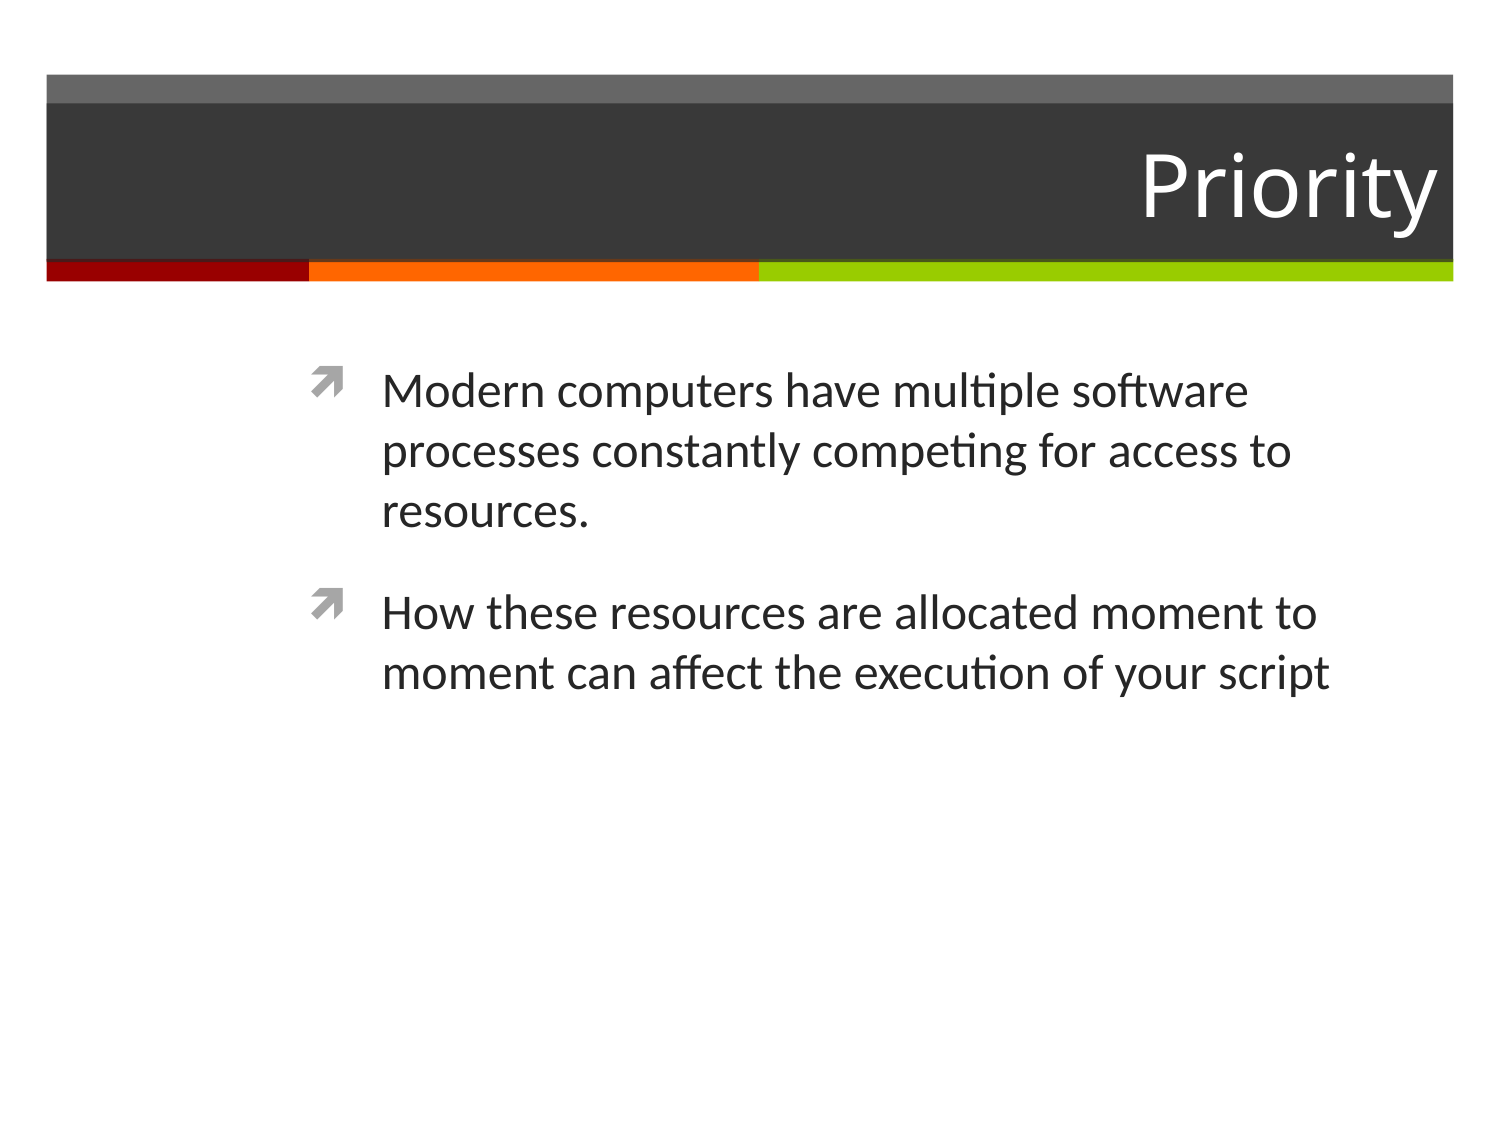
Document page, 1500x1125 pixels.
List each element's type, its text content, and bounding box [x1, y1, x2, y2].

list Modern computers have multiple software processes constantly competing for access to resources. How these resources are allocated moment to moment can affect the execution of your script [292, 350, 1454, 1005]
title Priority [46, 103, 1454, 263]
